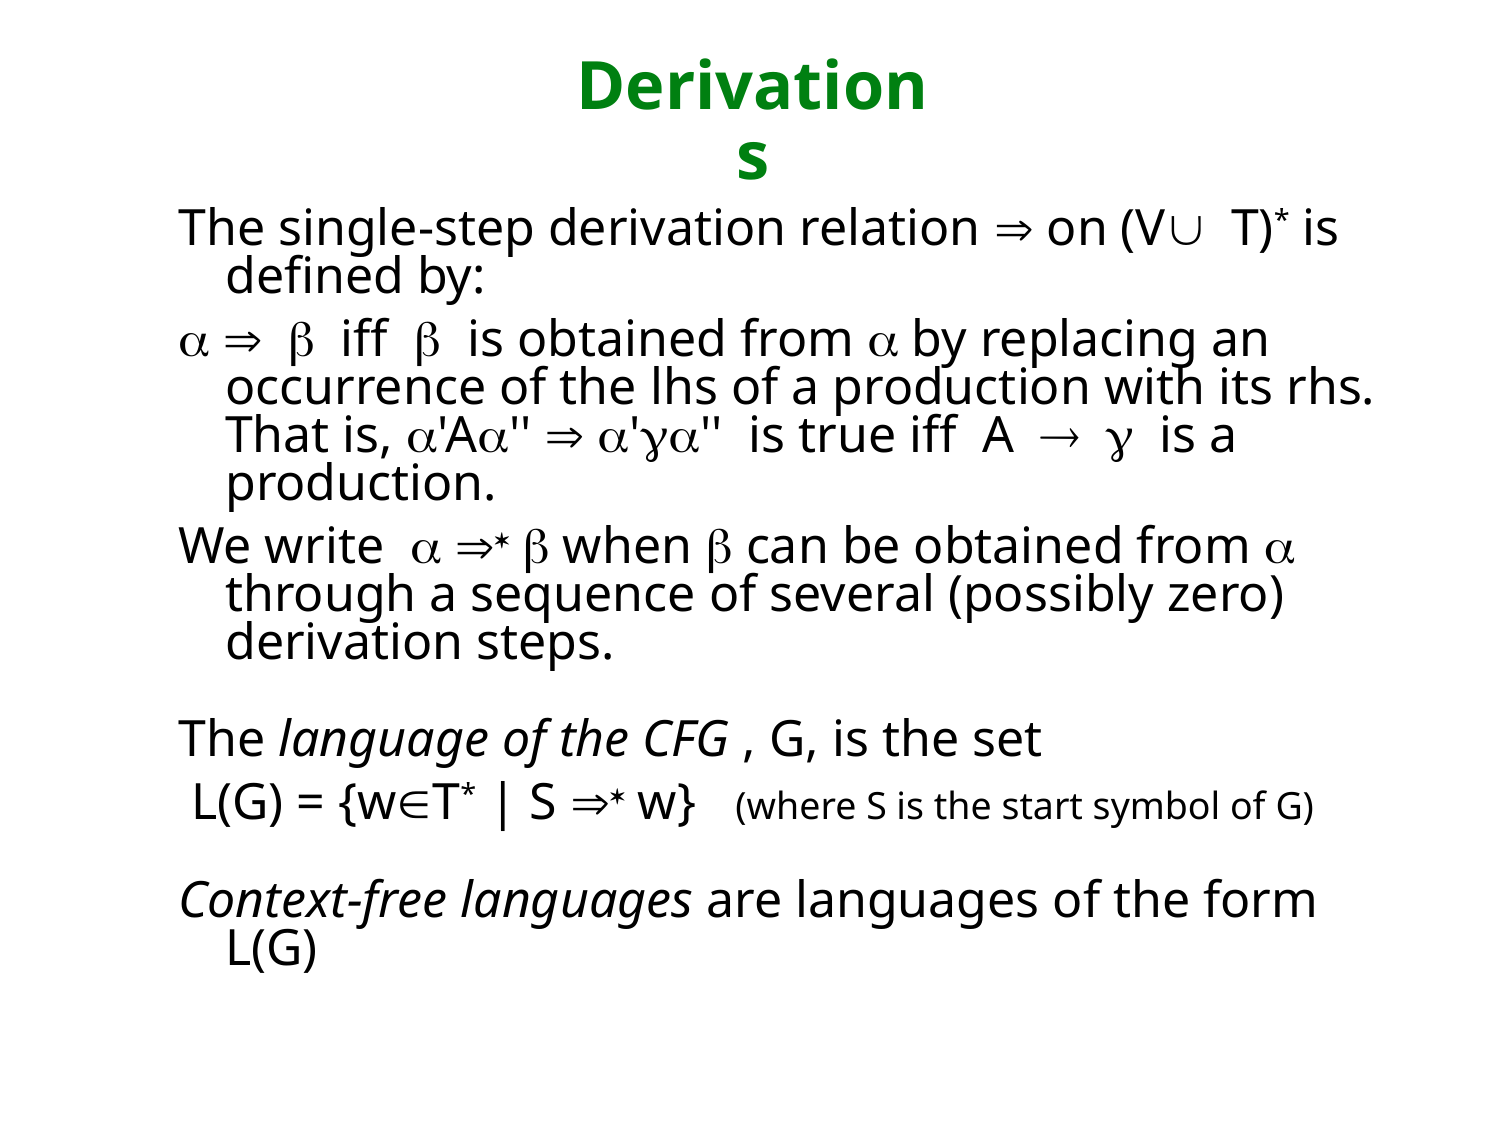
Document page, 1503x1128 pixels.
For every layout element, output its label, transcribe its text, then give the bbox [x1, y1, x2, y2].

title Derivations [549, 49, 956, 129]
list The single-step derivation relation Þ on (VÈ T)* is defined by: a Þ b iff b is obtained from a by replacing an occurrence of the lhs of a production with its rhs. That is, a'Aa'' Þ a'ga'' is true iff A ® g is a production. We write a Þ* b when b can be obtained from a through a sequence of several (possibly zero) derivation steps. The language of the CFG , G, is the set L(G) = {wÎT* | S Þ* w} (where S is the start symbol of G) Context-free languages are languages of the form L(G) [161, 198, 1439, 990]
